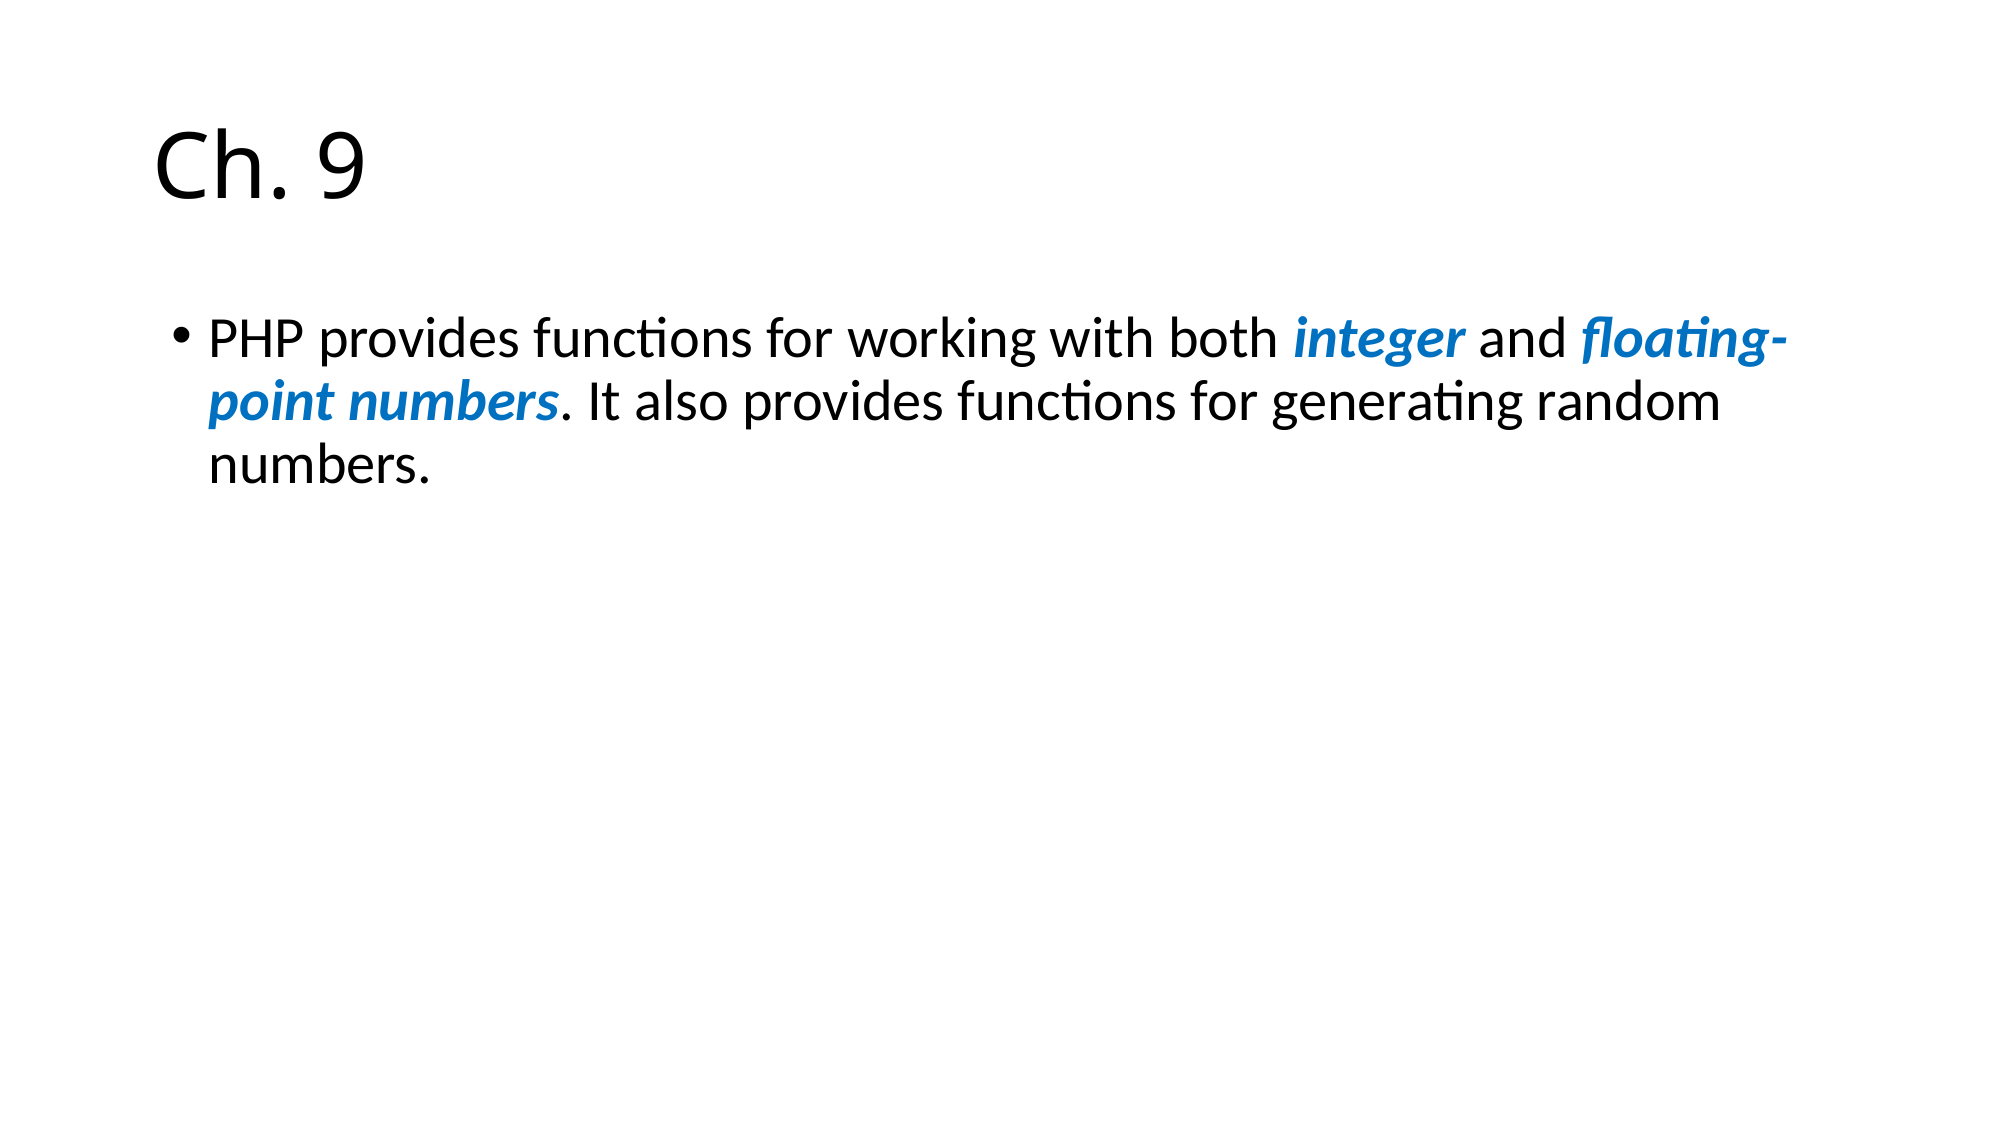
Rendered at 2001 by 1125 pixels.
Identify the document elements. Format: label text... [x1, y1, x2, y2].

title Ch. 9 [137, 59, 1863, 278]
list PHP provides functions for working with both integer and floating-point numbers. It also provides functions for generating random numbers. [137, 299, 1863, 1014]
